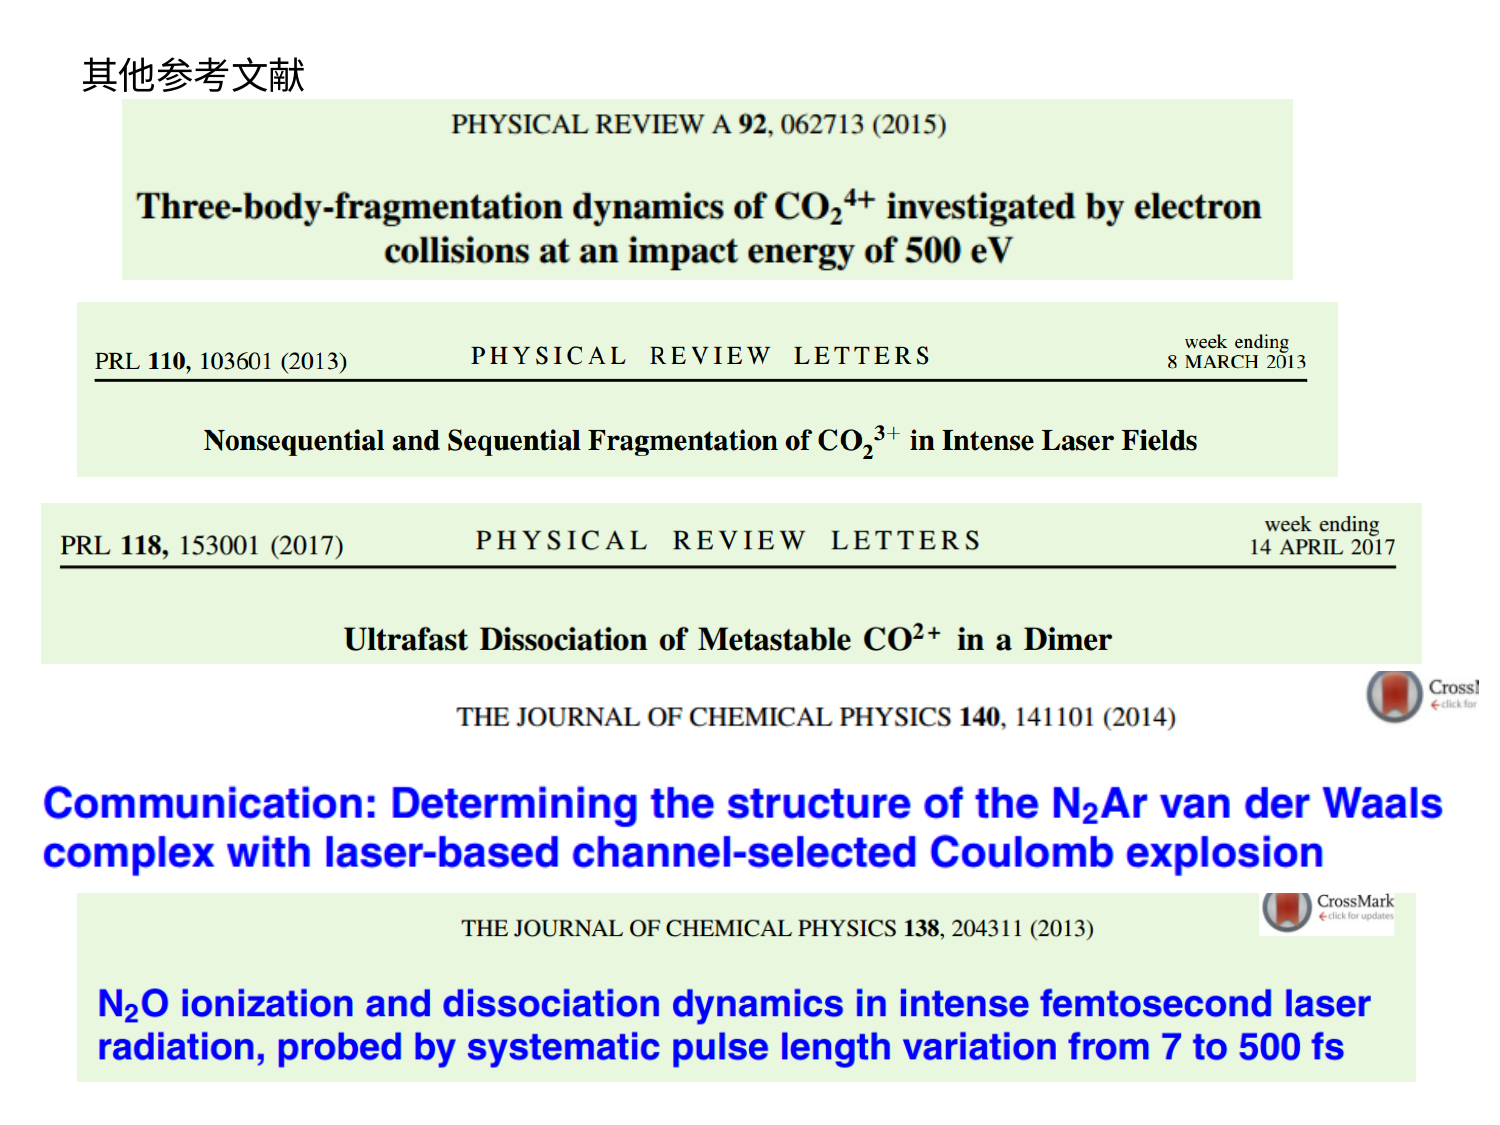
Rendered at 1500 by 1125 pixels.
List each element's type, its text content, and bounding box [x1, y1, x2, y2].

picture [40, 503, 1423, 665]
picture [121, 99, 1293, 280]
picture [29, 670, 1479, 1083]
text_box 其他参考文献 [66, 44, 321, 105]
picture [76, 302, 1338, 477]
